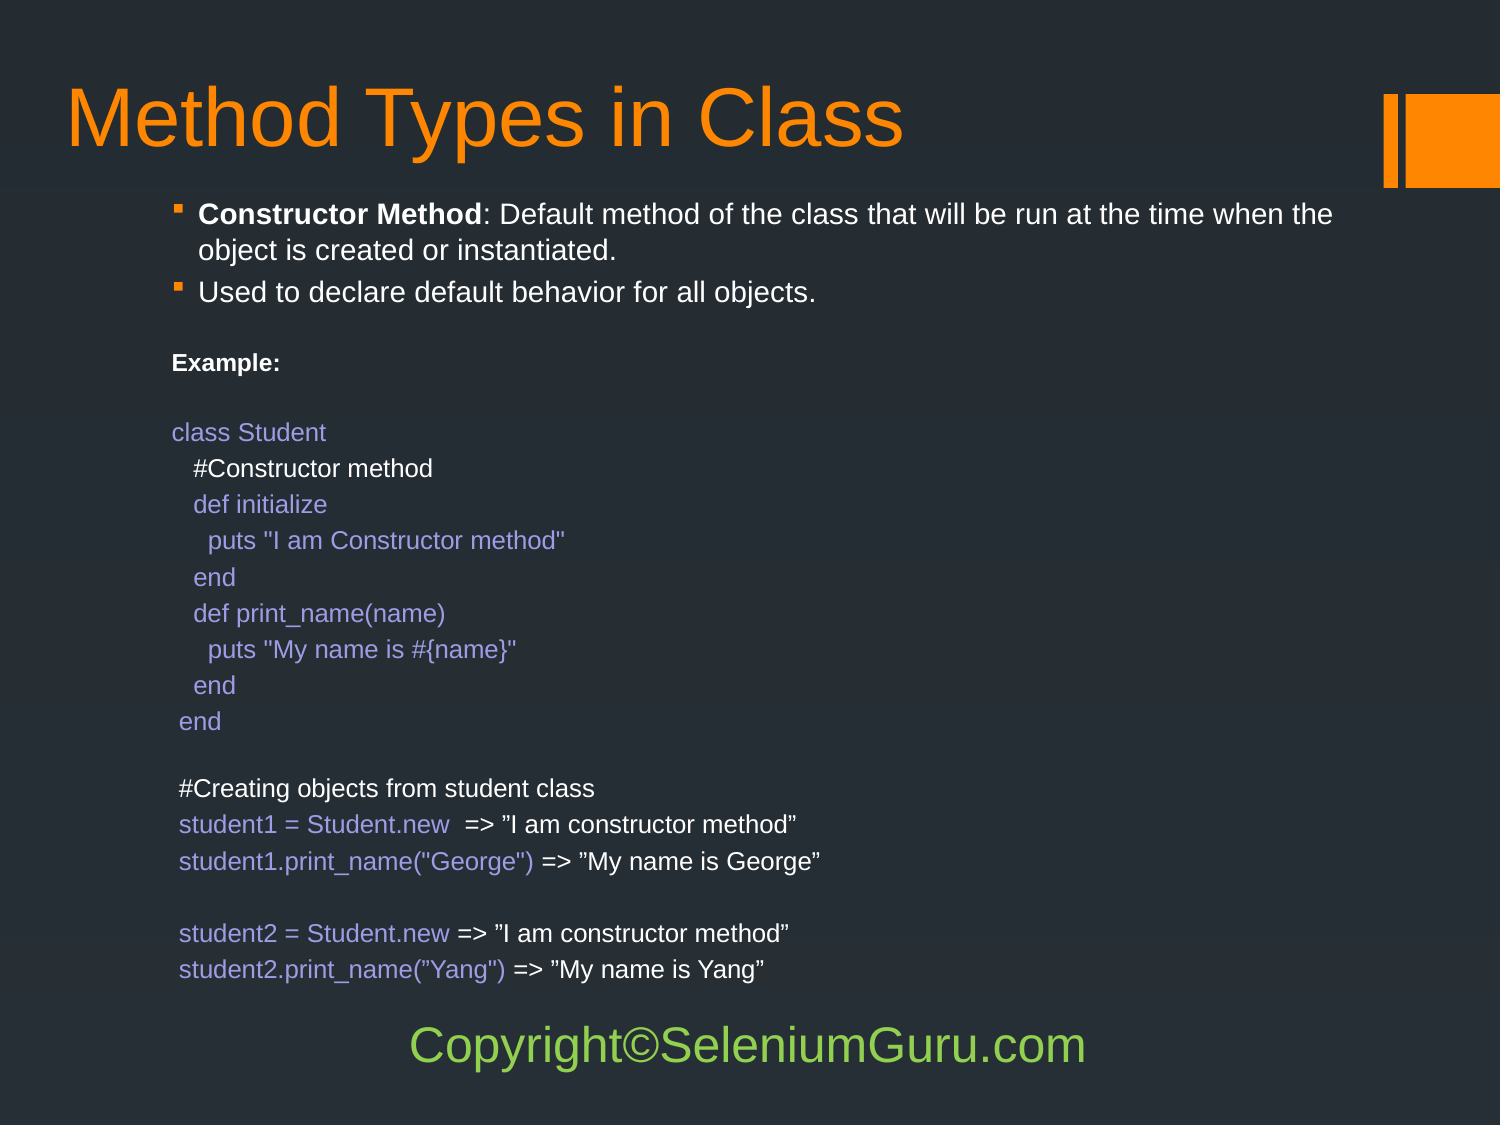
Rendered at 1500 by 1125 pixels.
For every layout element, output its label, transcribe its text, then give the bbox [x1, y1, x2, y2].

footer Copyright©SeleniumGuru.com [393, 1012, 1160, 1088]
title Method Types in Class [50, 24, 1350, 171]
list Constructor Method: Default method of the class that will be run at the time when the object is created or instantiated. Used to declare default behavior for all objects. Example: class Student #Constructor method def initialize puts "I am Constructor method" end def print_name(name) puts "My name is #{name}" end end #Creating objects from student class student1 = Student.new => ”I am constructor method” student1.print_name("George") => ”My name is George” student2 = Student.new => ”I am constructor method” student2.print_name(”Yang") => ”My name is Yang” [150, 187, 1350, 1000]
